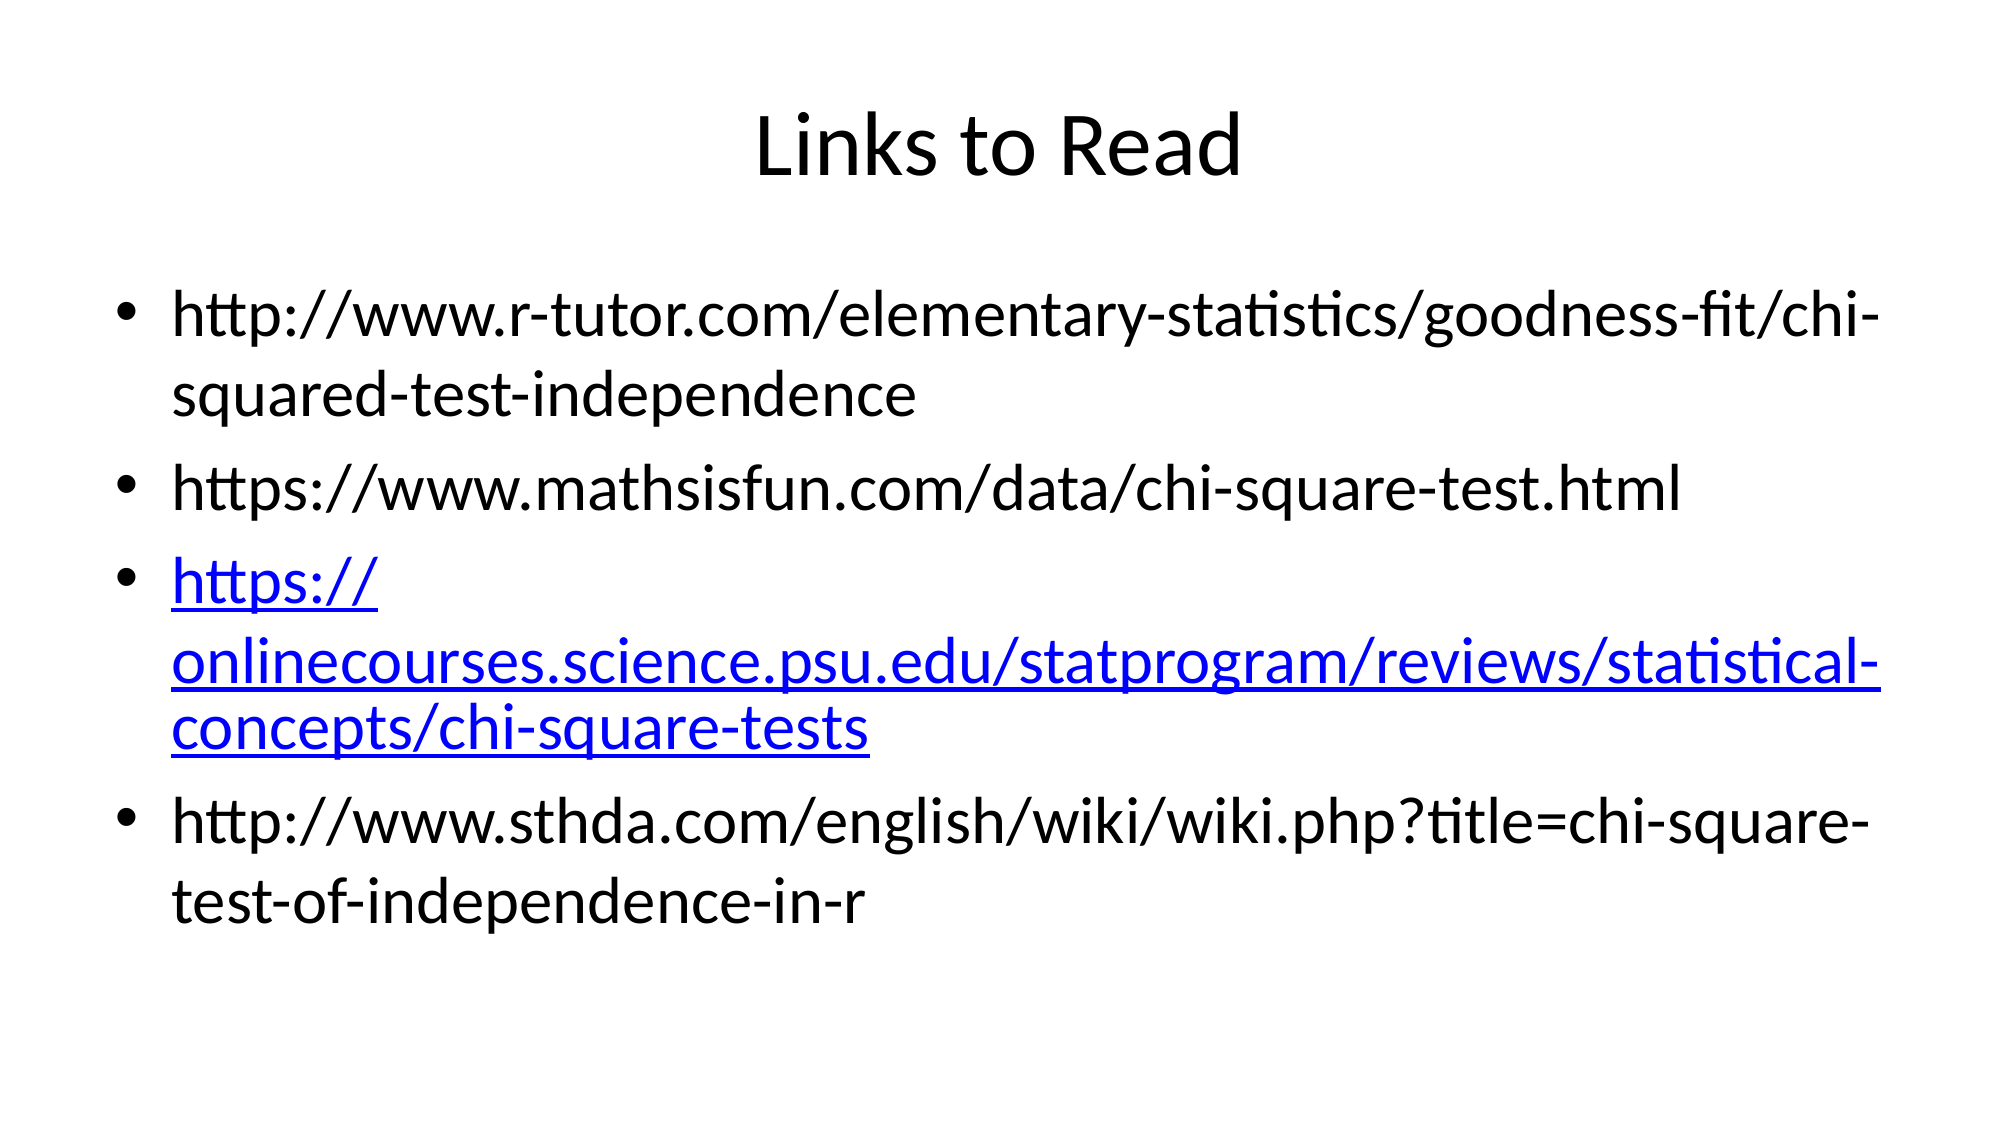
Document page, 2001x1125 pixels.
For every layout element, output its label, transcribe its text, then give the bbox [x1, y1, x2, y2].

title Links to Read [99, 45, 1900, 233]
list http://www.r-tutor.com/elementary-statistics/goodness-fit/chi-squared-test-independence https://www.mathsisfun.com/data/chi-square-test.html https://onlinecourses.science.psu.edu/statprogram/reviews/statistical-concepts/chi-square-tests http://www.sthda.com/english/wiki/wiki.php?title=chi-square-test-of-independence-in-r [99, 262, 1900, 1005]
